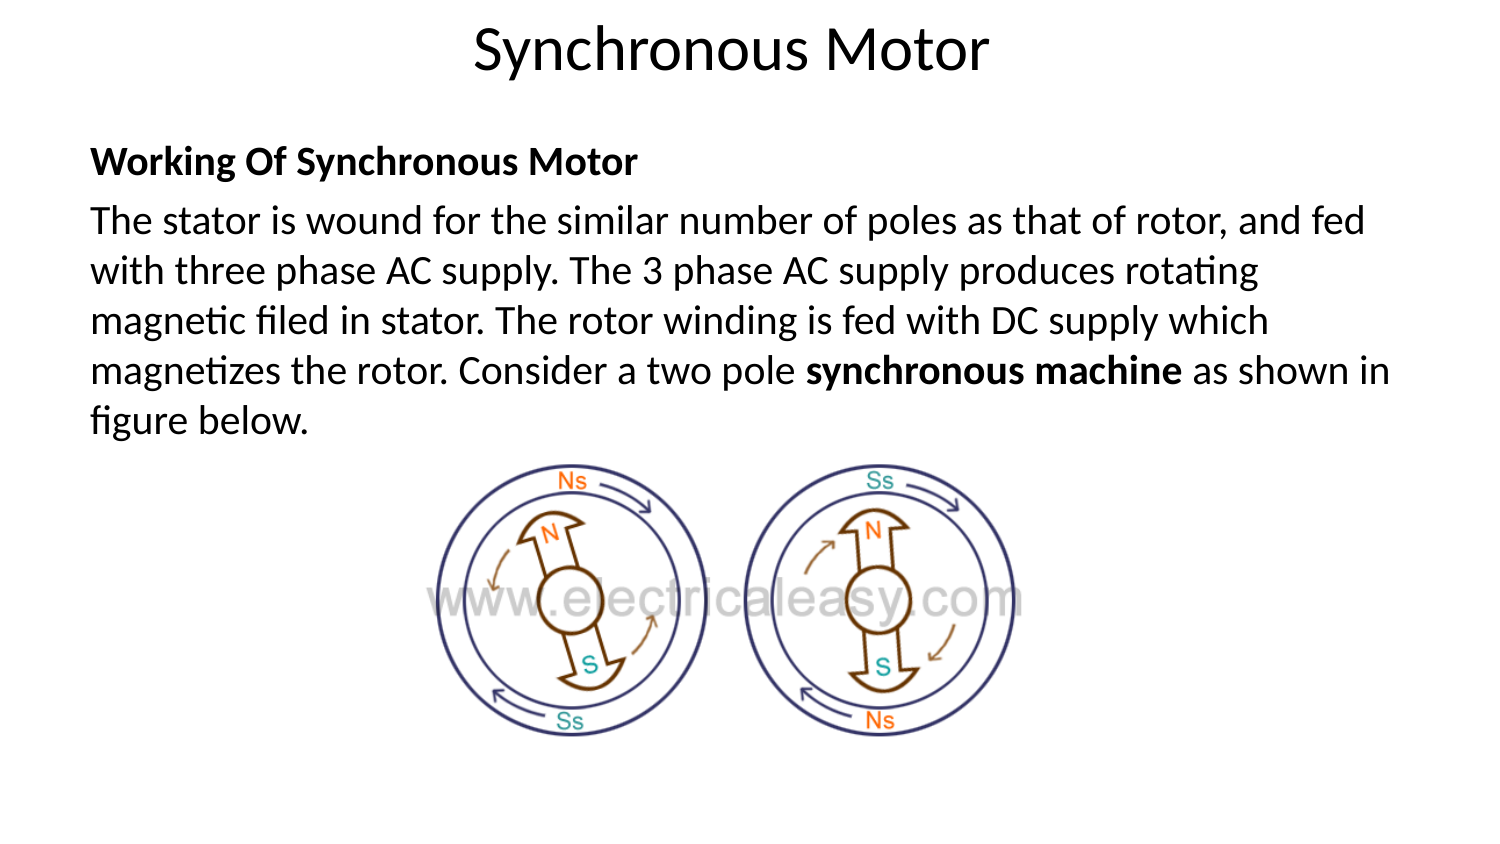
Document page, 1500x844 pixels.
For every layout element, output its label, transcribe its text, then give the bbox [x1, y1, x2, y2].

picture [407, 433, 1056, 777]
list Working Of Synchronous Motor The stator is wound for the similar number of poles as that of rotor, and fed with three phase AC supply. The 3 phase AC supply produces rotating magnetic filed in stator. The rotor winding is fed with DC supply which magnetizes the rotor. Consider a two pole synchronous machine as shown in figure below. [75, 126, 1425, 754]
title Synchronous Motor [64, 0, 1415, 92]
